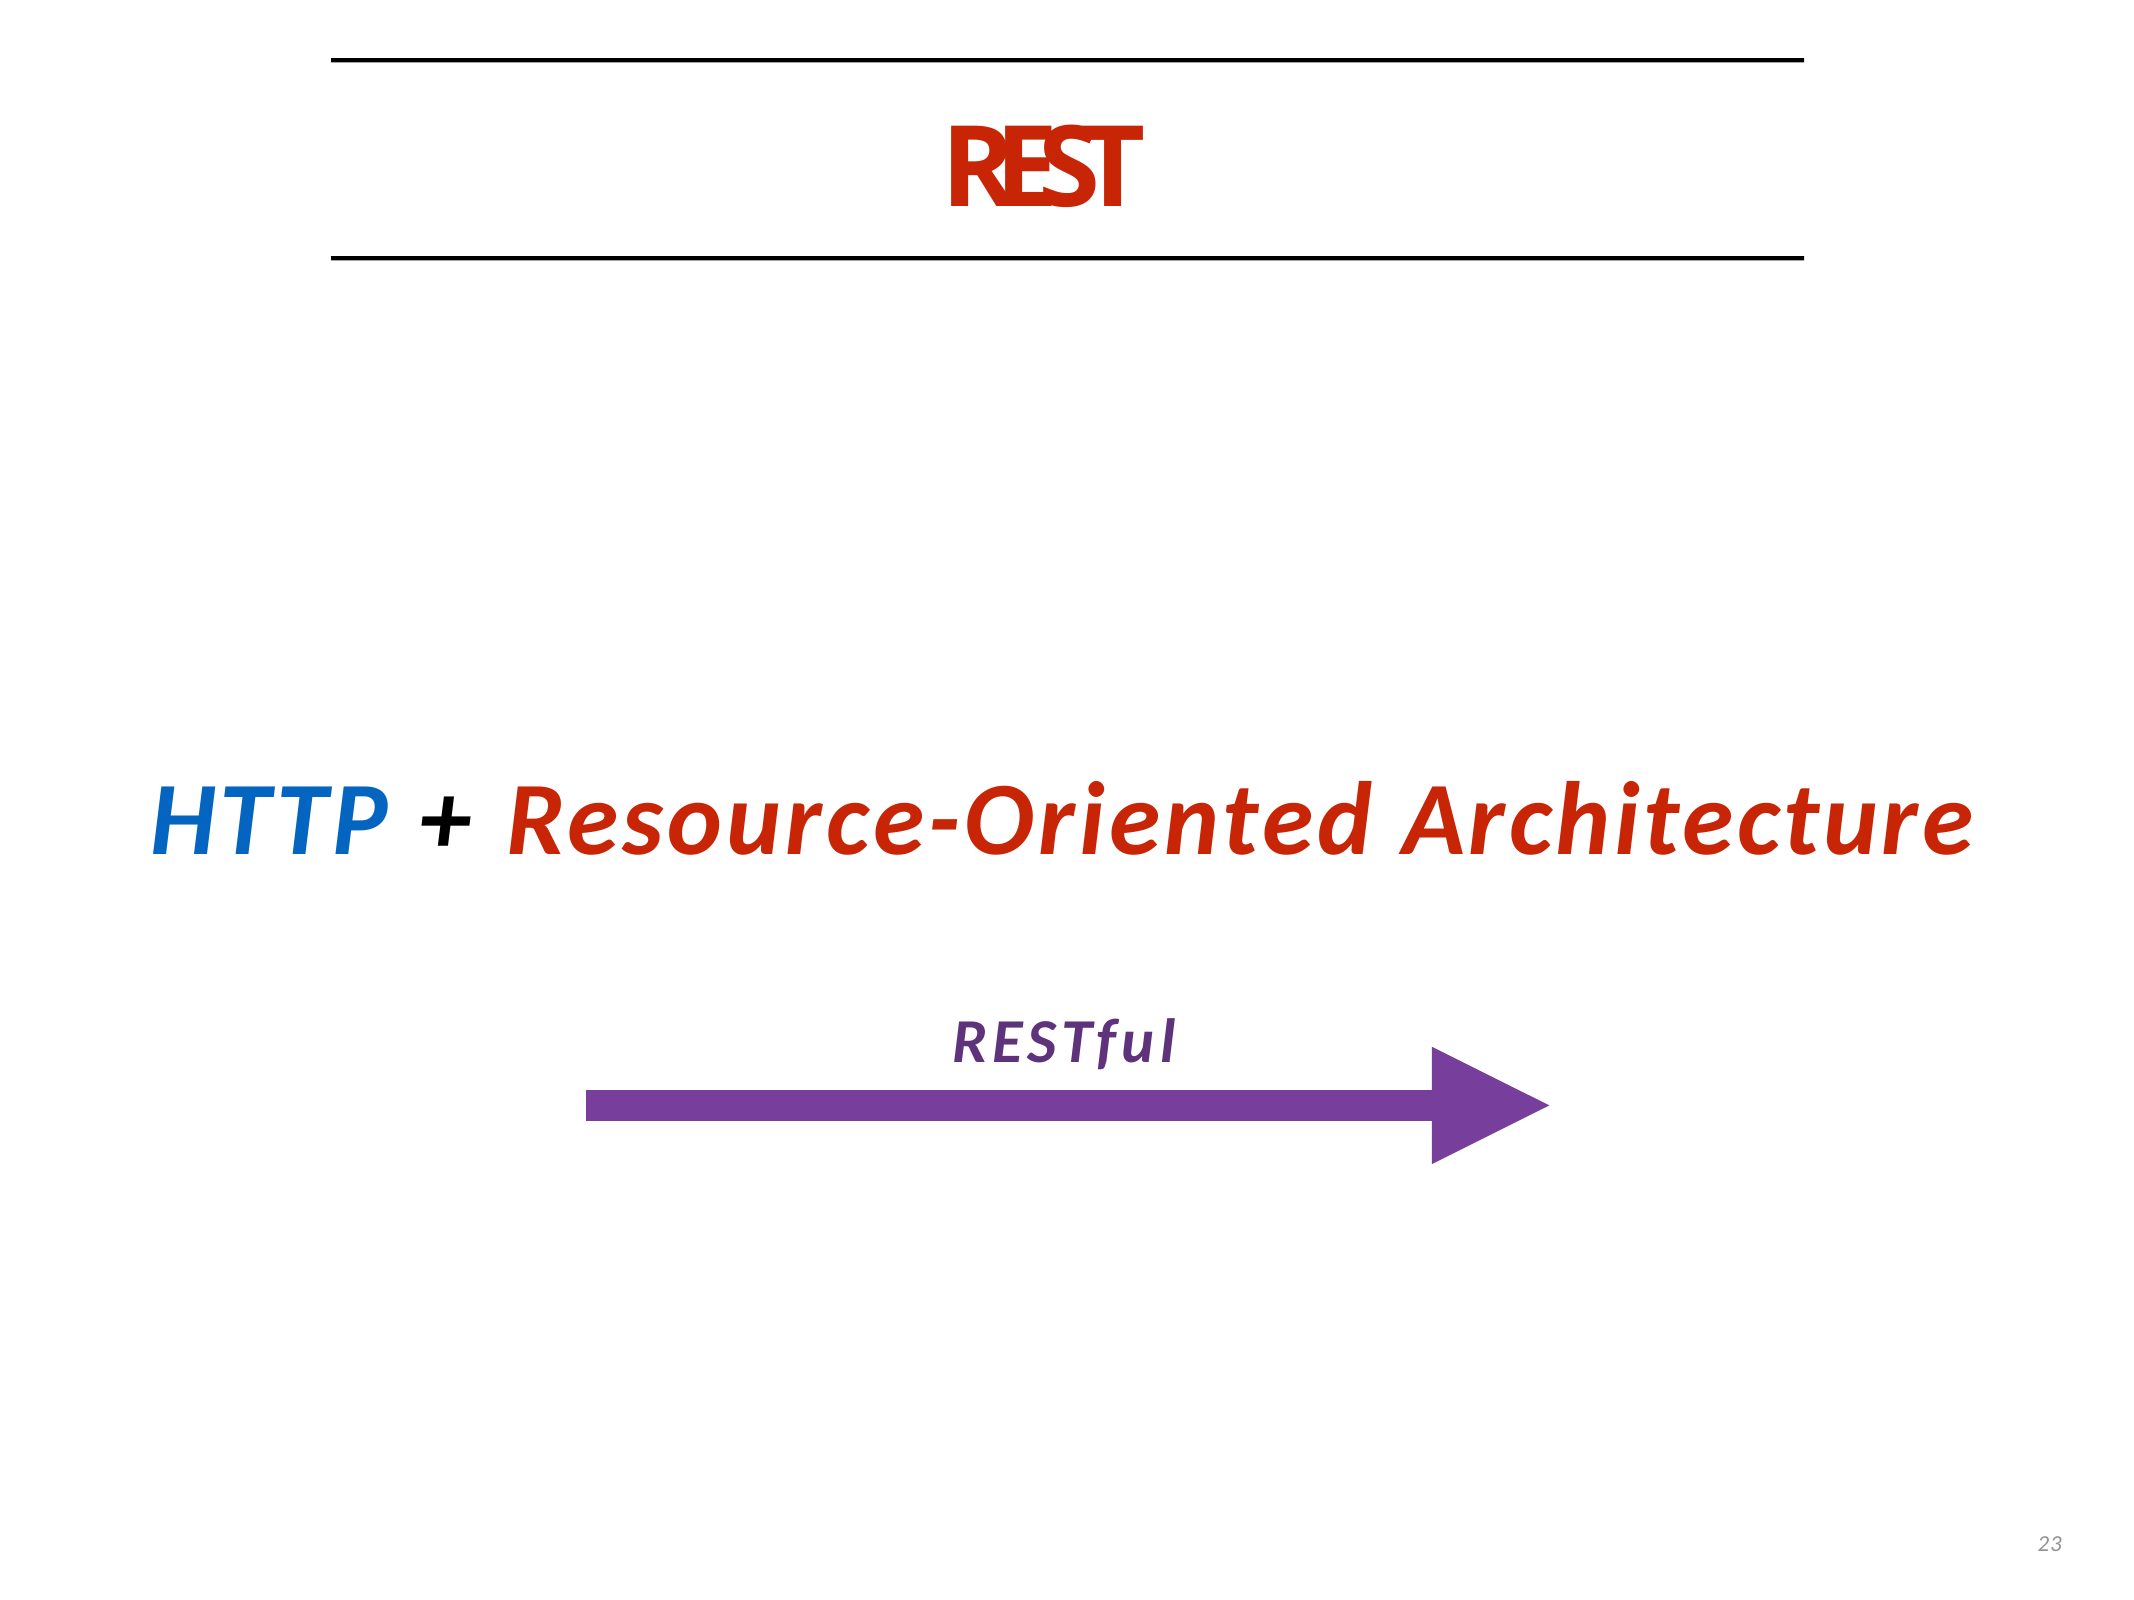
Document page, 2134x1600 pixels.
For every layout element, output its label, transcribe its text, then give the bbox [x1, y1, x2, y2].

slide_number 23 [2033, 1531, 2067, 1600]
text_box RESTful [950, 999, 1184, 1075]
text_box [1431, 1046, 1550, 1165]
title REST [331, 93, 1803, 361]
text_box HTTP + Resource-Oriented Architecture [147, 749, 1986, 875]
